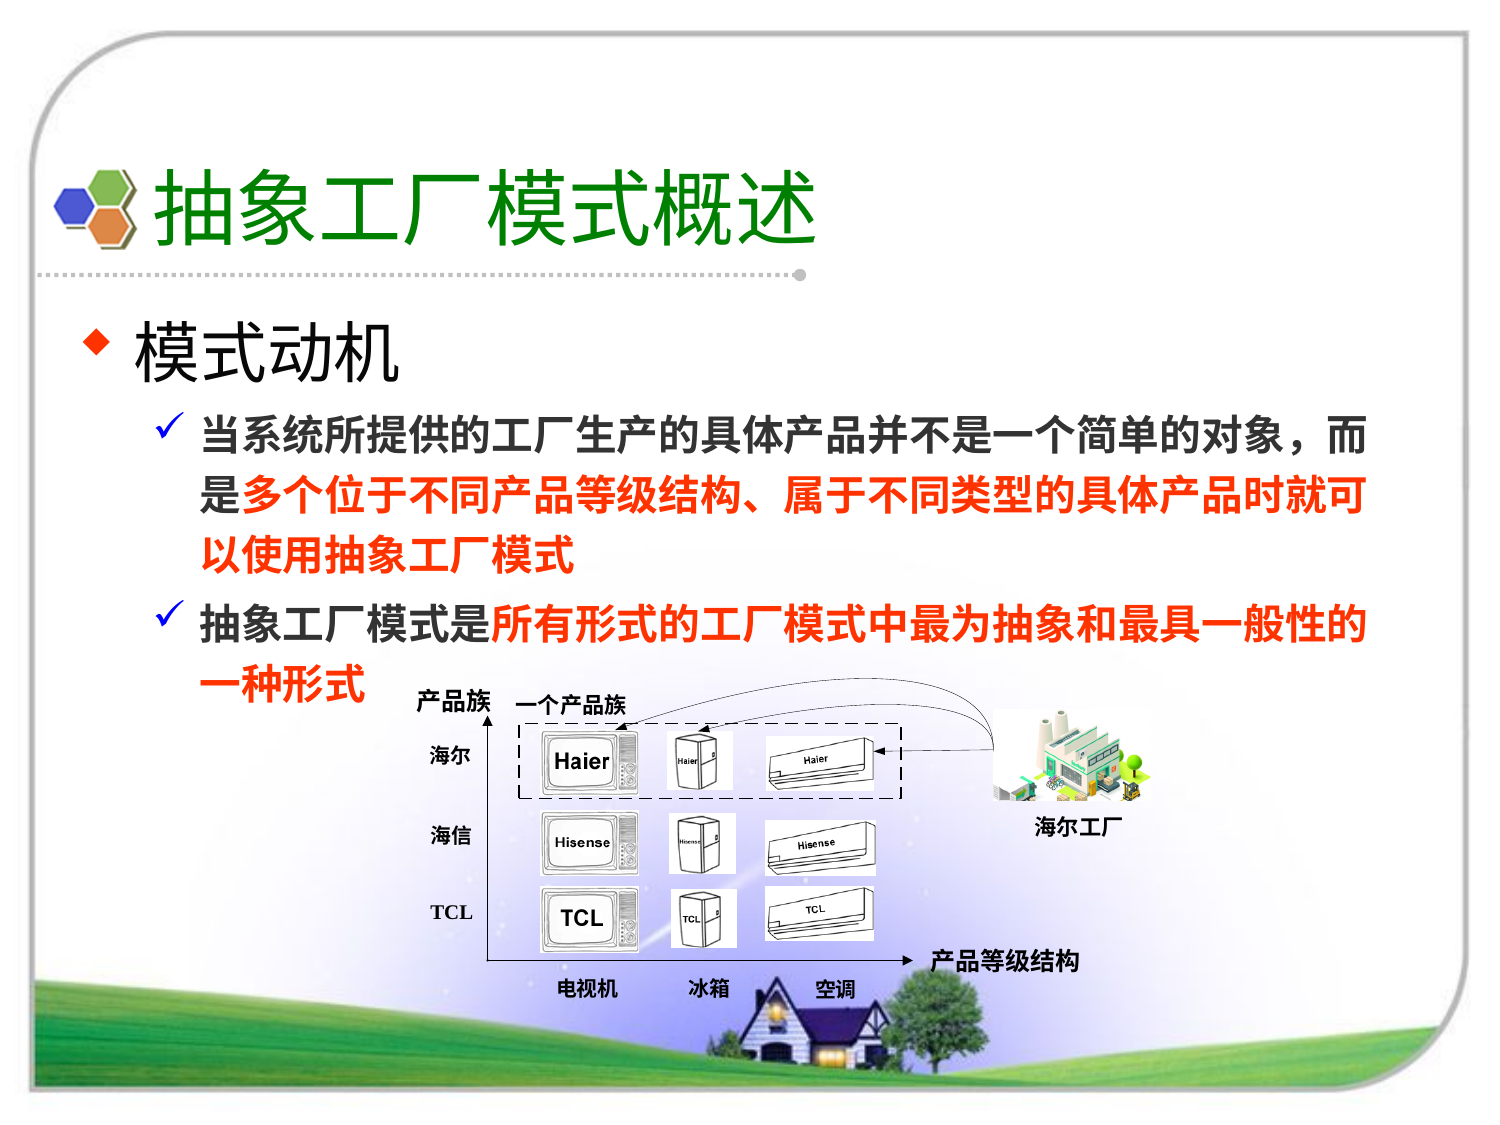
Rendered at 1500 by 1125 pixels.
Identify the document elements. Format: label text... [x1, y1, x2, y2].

list 模式动机 当系统所提供的工厂生产的具体产品并不是一个简单的对象，而是多个位于不同产品等级结构、属于不同类型的具体产品时就可以使用抽象工厂模式 抽象工厂模式是所有形式的工厂模式中最为抽象和最具一般性的一种形式 [62, 287, 1413, 963]
title 抽象工厂模式概述 [137, 149, 1175, 263]
picture [0, 75, 1500, 1125]
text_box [374, 662, 1176, 1018]
text_box [0, 1, 1500, 75]
